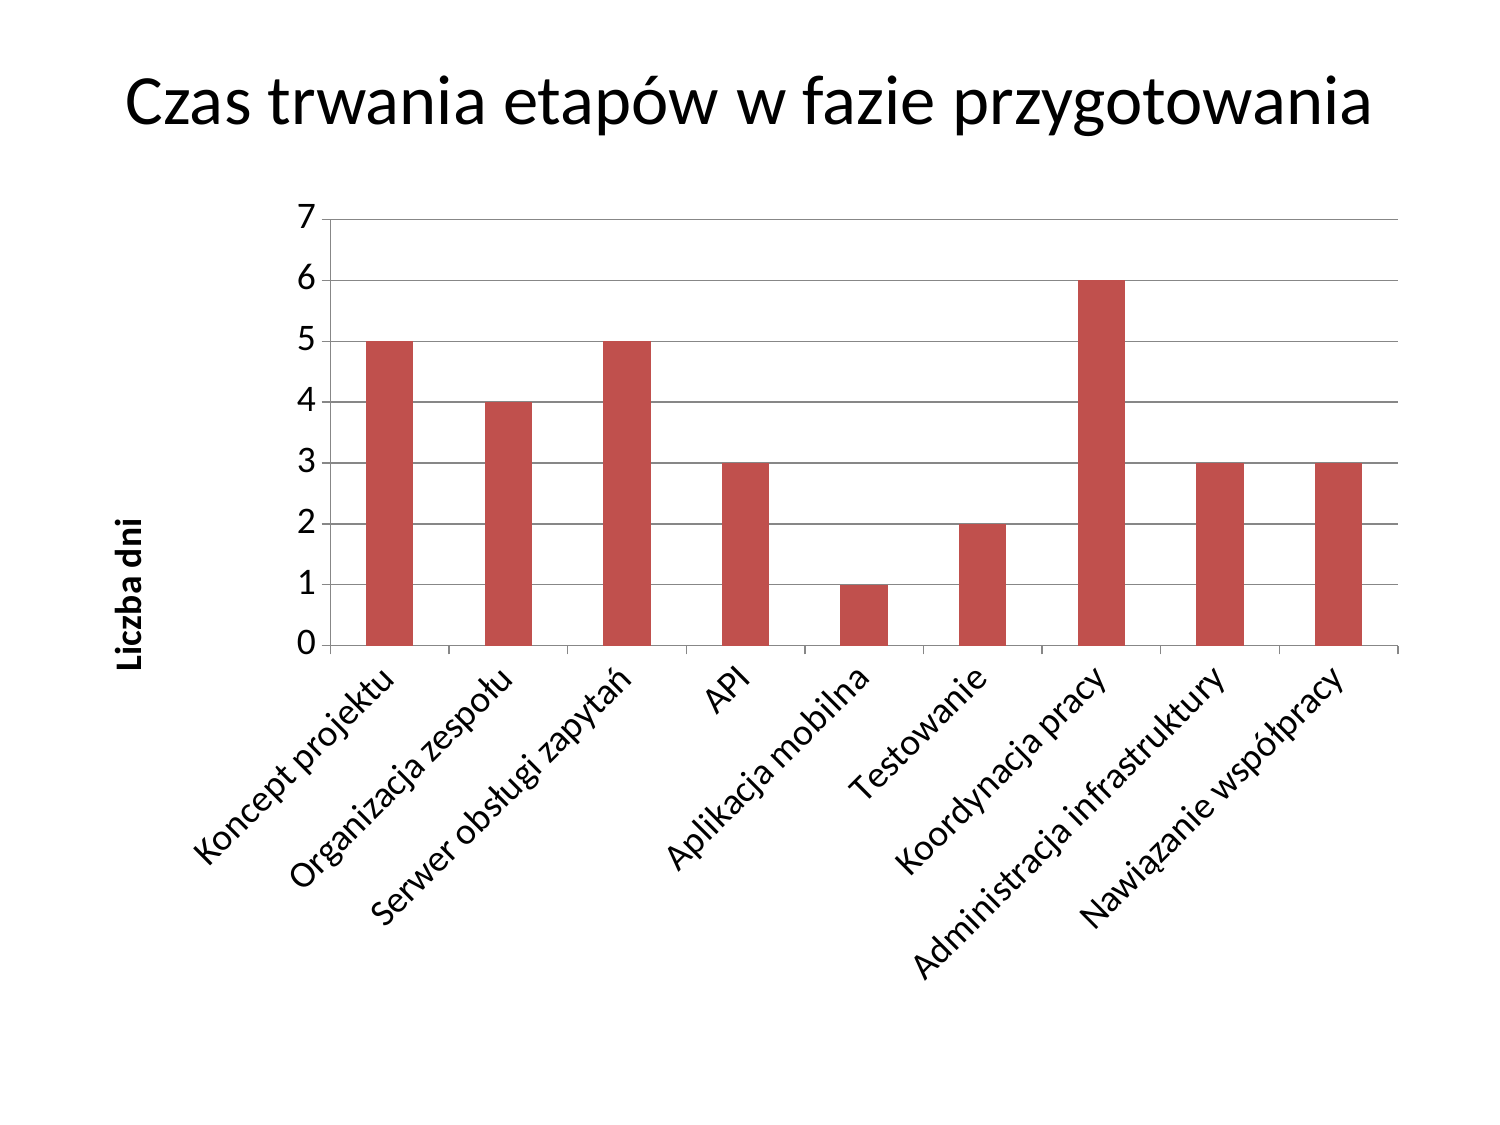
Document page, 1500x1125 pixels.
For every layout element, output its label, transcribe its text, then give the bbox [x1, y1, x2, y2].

title Czas trwania etapów w fazie przygotowania [75, 45, 1425, 183]
chart [74, 184, 1426, 1006]
